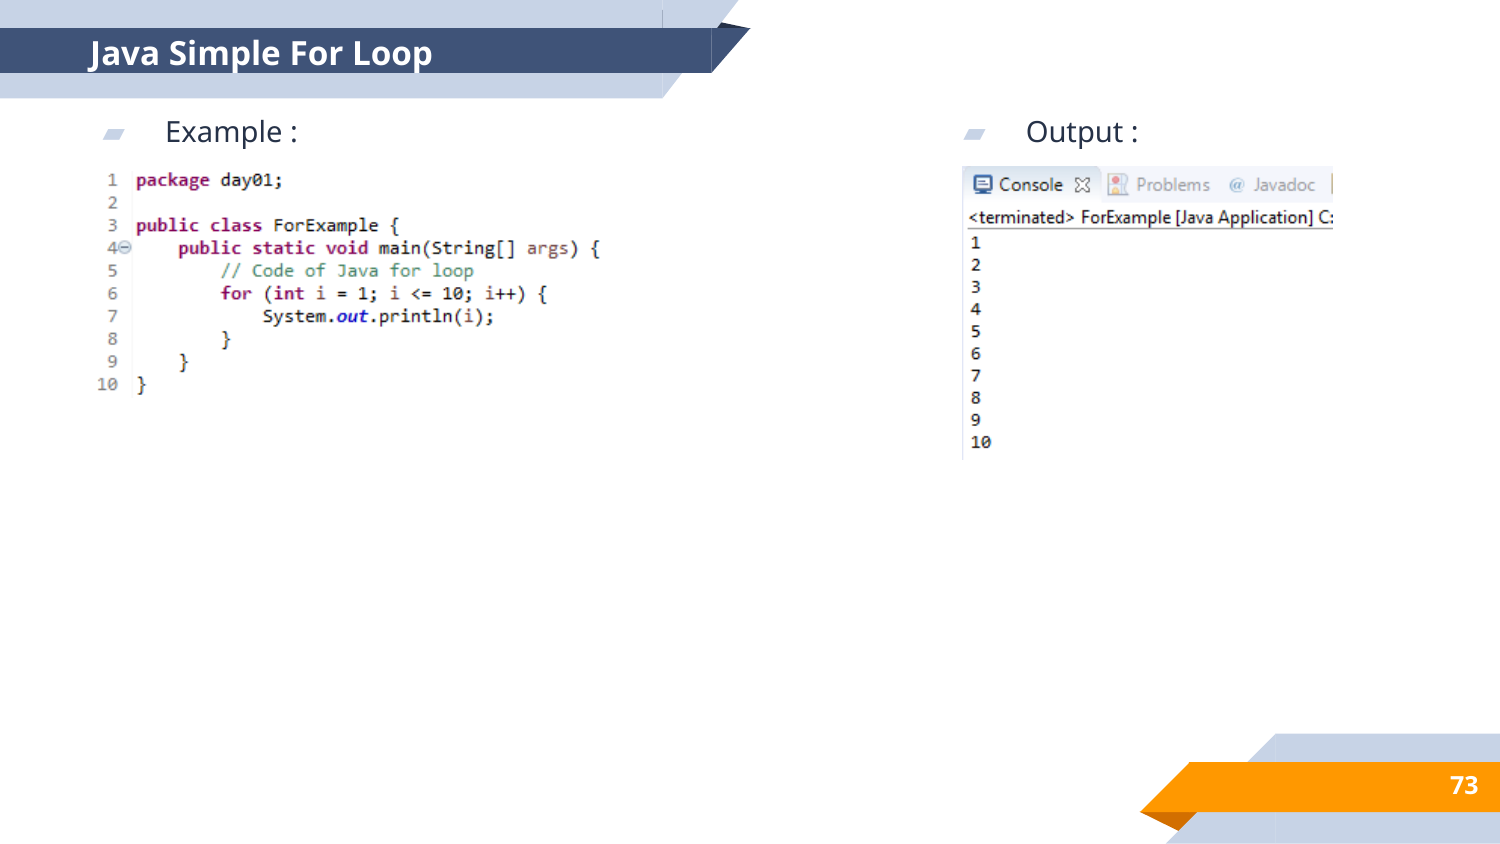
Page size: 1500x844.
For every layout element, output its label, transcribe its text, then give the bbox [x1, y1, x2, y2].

list Example : [75, 98, 863, 763]
picture [962, 166, 1334, 460]
picture [97, 171, 613, 398]
list Output : [935, 98, 1425, 763]
slide_number 73 [1249, 760, 1494, 813]
title Java Simple For Loop [75, 30, 713, 73]
